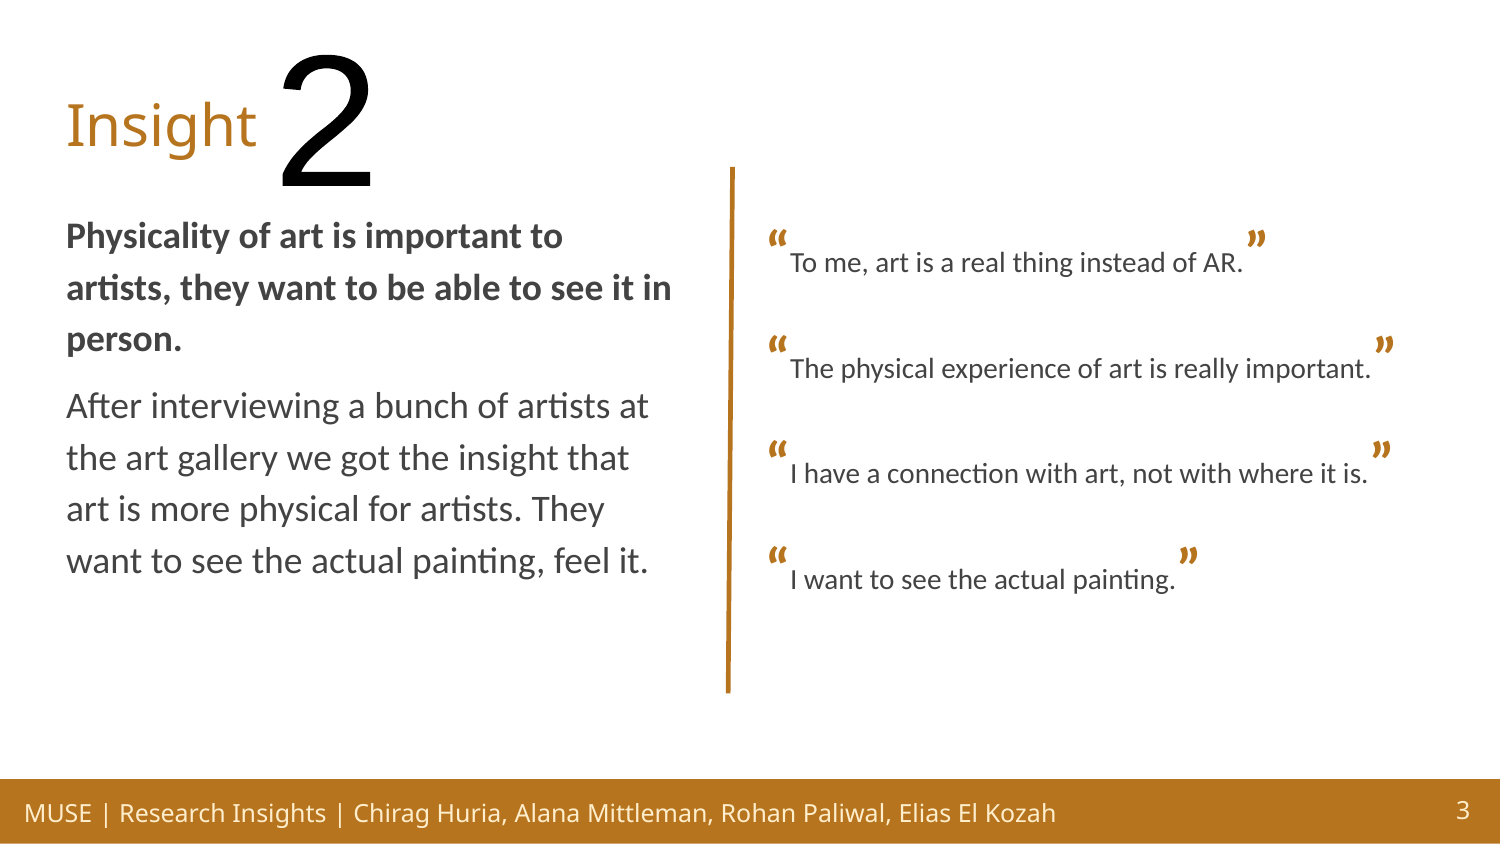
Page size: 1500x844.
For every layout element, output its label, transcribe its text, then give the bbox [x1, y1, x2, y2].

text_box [727, 166, 733, 694]
list After interviewing a bunch of artists at the art gallery we got the insight that art is more physical for artists. They want to see the actual painting, feel it. [51, 358, 688, 606]
slide_number ‹#› [1395, 779, 1486, 844]
title Insight [51, 72, 283, 167]
list Physicality of art is important to artists, they want to be able to see it in person. [51, 189, 688, 320]
list “To me, art is a real thing instead of AR.” “The physical experience of art is really important.” “I have a connection with art, not with where it is.” “I want to see the actual painting.” [750, 189, 1500, 606]
